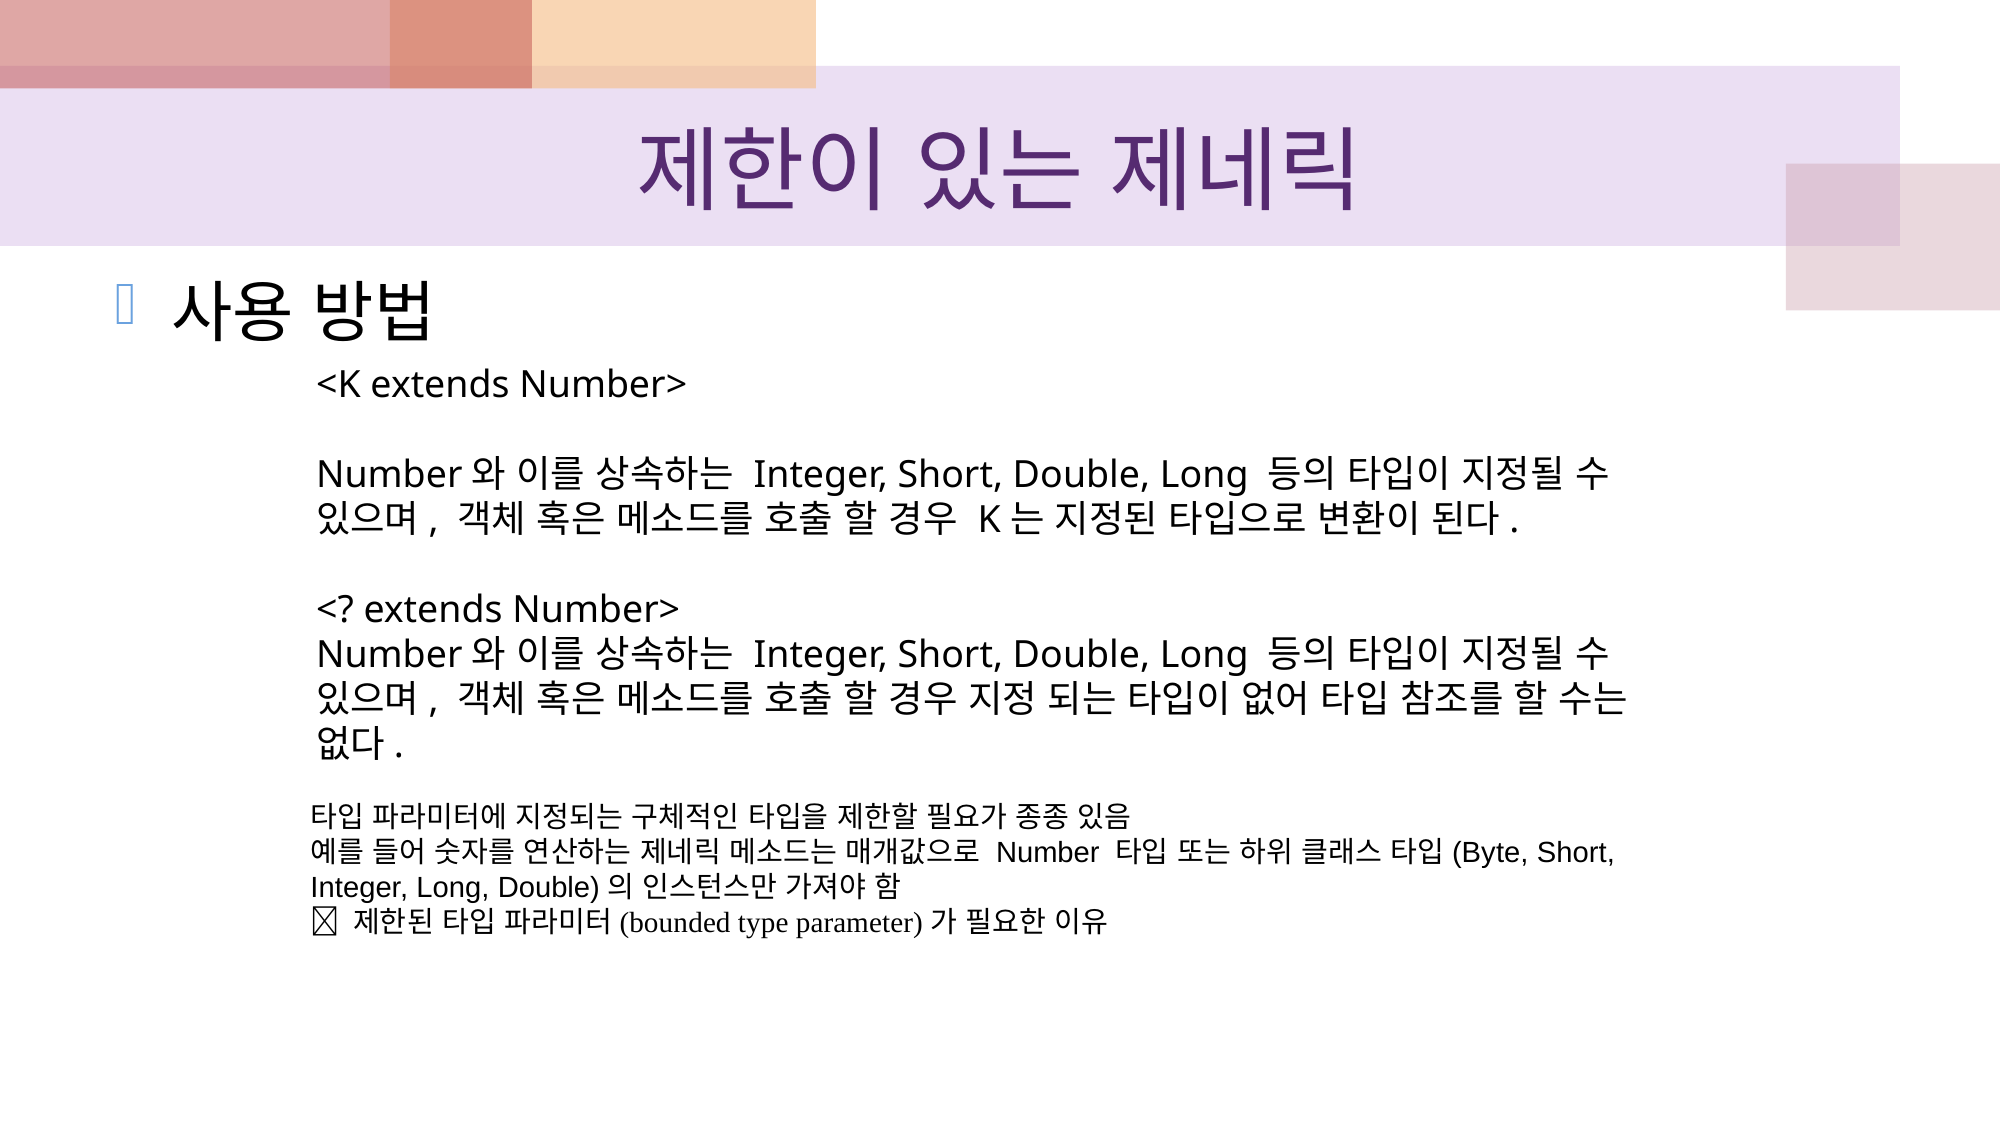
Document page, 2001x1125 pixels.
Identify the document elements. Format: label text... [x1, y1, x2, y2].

text_box 타입 파라미터에 지정되는 구체적인 타입을 제한할 필요가 종종 있음 예를 들어 숫자를 연산하는 제네릭 메소드는 매개값으로 Number 타입 또는 하위 클래스 타입(Byte, Short, Integer, Long, Double)의 인스턴스만 가져야 함  제한된 타입 파라미터(bounded type parameter)가 필요한 이유 [295, 790, 1705, 946]
text_box <K extends Number> Number와 이를 상속하는 Integer, Short, Double, Long 등의 타입이 지정될 수 있으며, 객체 혹은 메소드를 호출 할 경우 K는 지정된 타입으로 변환이 된다. <? extends Number> Number와 이를 상속하는 Integer, Short, Double, Long 등의 타입이 지정될 수 있으며, 객체 혹은 메소드를 호출 할 경우 지정 되는 타입이 없어 타입 참조를 할 수는 없다. [301, 352, 1699, 772]
title 제한이 있는 제네릭 [99, 88, 1900, 246]
list 사용 방법 [99, 262, 1900, 1005]
